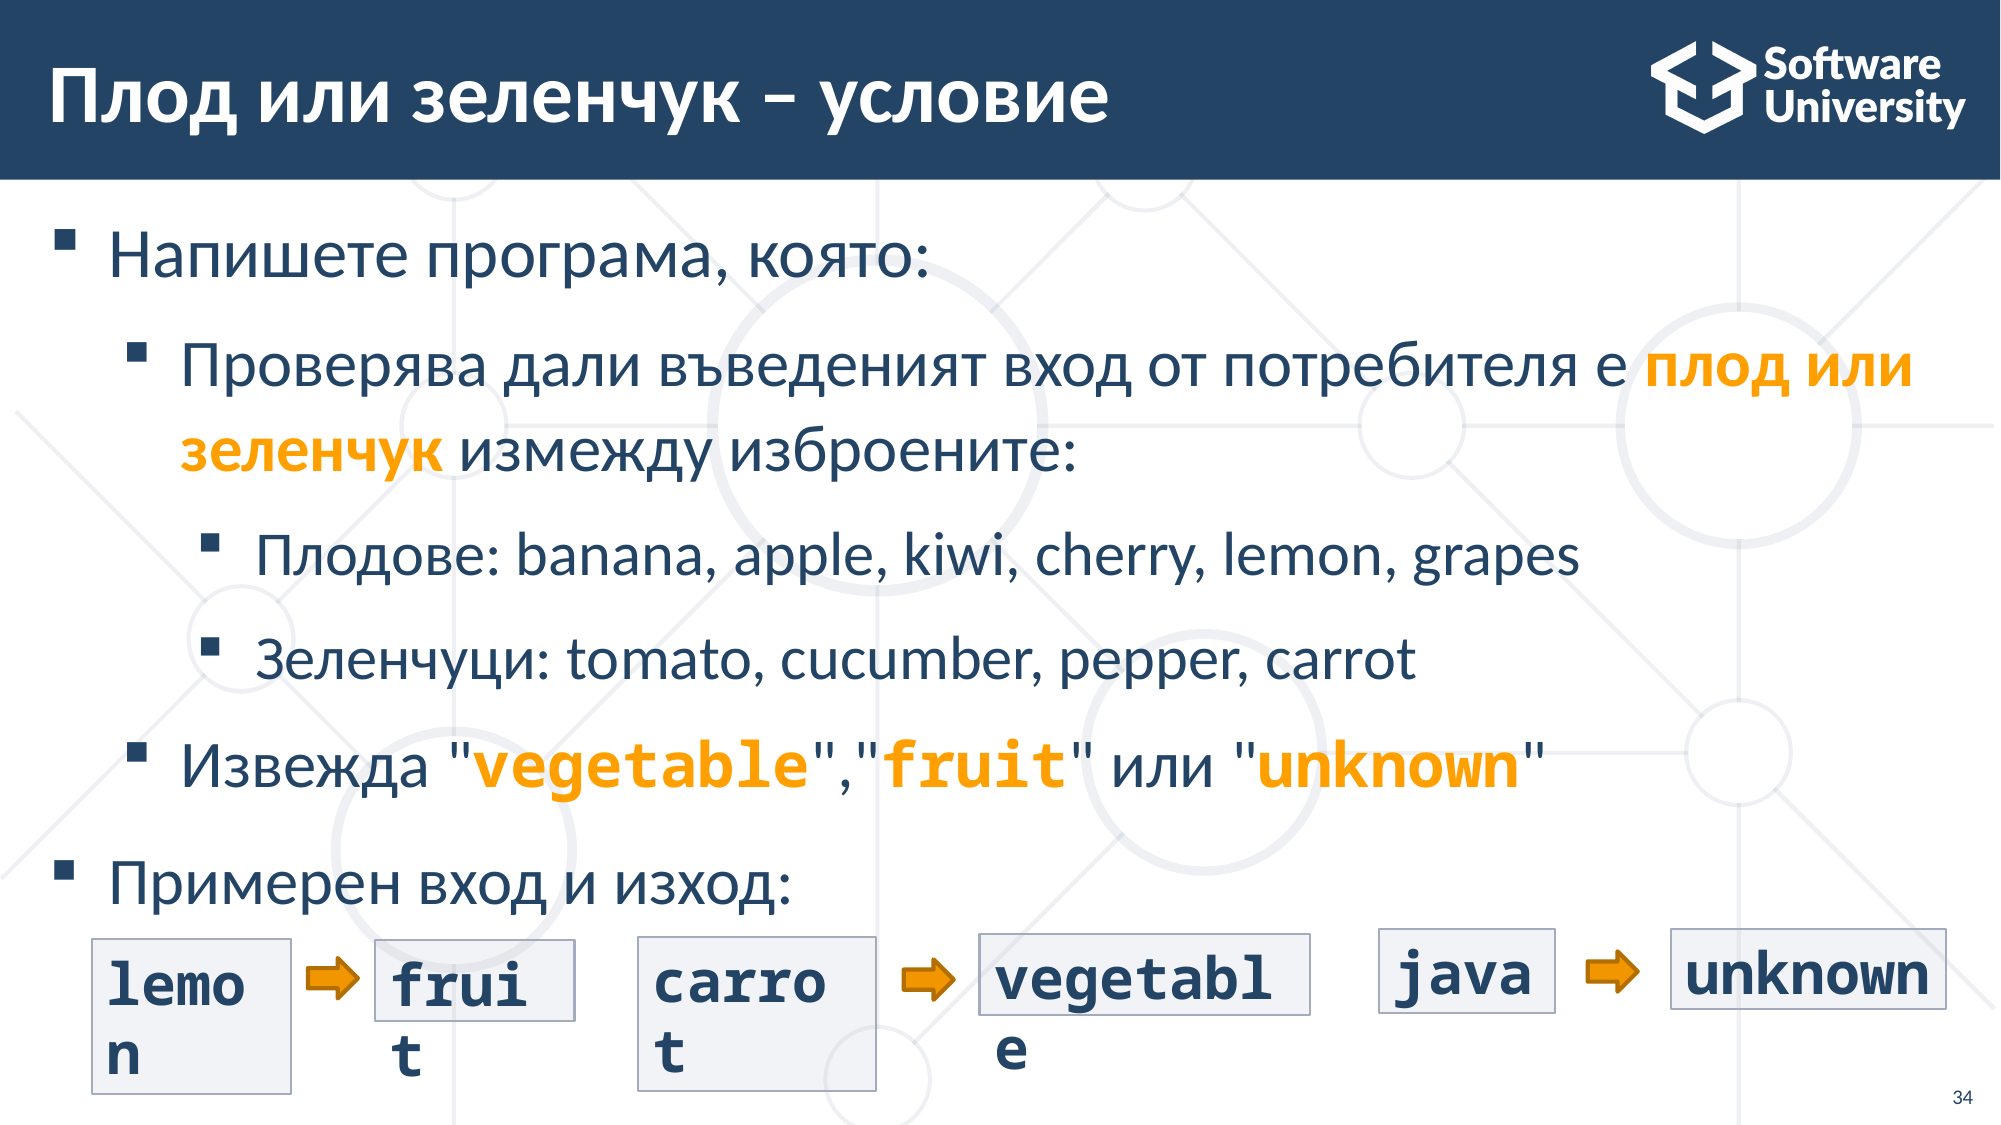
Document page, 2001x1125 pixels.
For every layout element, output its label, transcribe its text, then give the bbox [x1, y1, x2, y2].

picture [1651, 41, 1966, 134]
title Плод или зеленчук – условие [31, 16, 1625, 162]
list Напишете програма, която: Проверява дали въведеният вход от потребителя е плод или зеленчук измежду изброените: Плодове: banana, apple, kiwi, cherry, lemon, grapes Зеленчуци: tomato, cucumber, pepper, carrot Извежда "vegetable","fruit" или "unknown" Примерен вход и изход: [31, 196, 1970, 1104]
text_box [637, 933, 1311, 1023]
slide_number 34 [1927, 1067, 1989, 1117]
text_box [91, 939, 575, 1026]
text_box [1378, 928, 1946, 1015]
